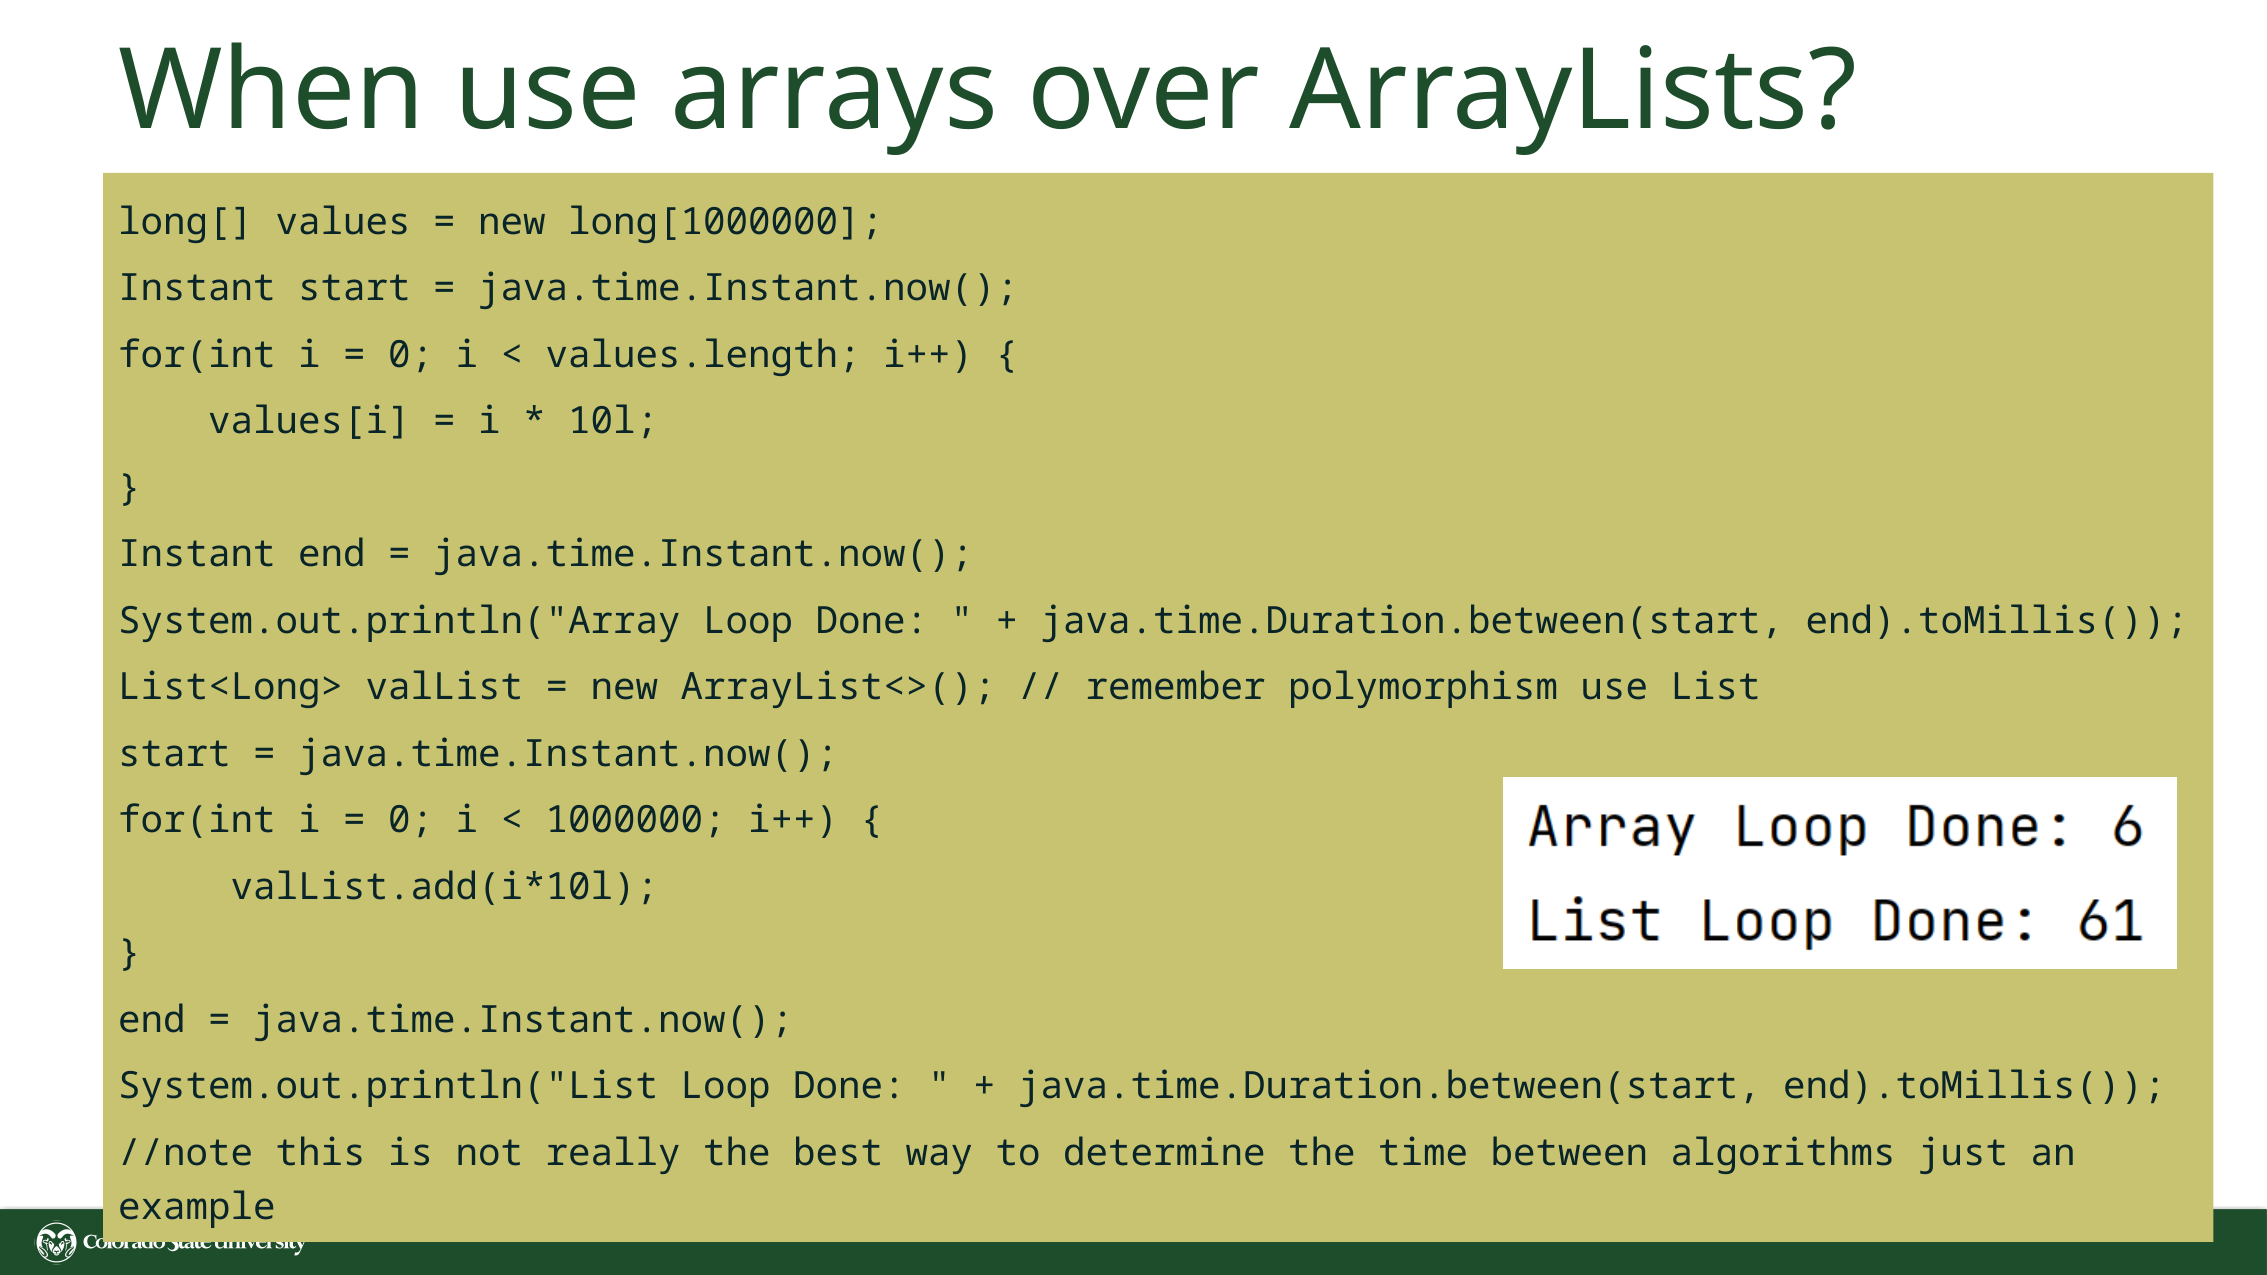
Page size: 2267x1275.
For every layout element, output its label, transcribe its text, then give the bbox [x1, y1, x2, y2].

text_box long[] values = new long[1000000]; Instant start = java.time.Instant.now(); for(int i = 0; i < values.length; i++) { values[i] = i * 10l; } Instant end = java.time.Instant.now(); System.out.println("Array Loop Done: " + java.time.Duration.between(start, end).toMillis()); List<Long> valList = new ArrayList<>(); // remember polymorphism use List start = java.time.Instant.now(); for(int i = 0; i < 1000000; i++) { valList.add(i*10l); } end = java.time.Instant.now(); System.out.println("List Loop Done: " + java.time.Duration.between(start, end).toMillis()); //note this is not really the best way to determine the time between algorithms just an example [103, 172, 2214, 1242]
picture [1502, 777, 2177, 969]
title When use arrays over ArrayLists? [103, 0, 2164, 167]
picture [24, 1209, 319, 1275]
